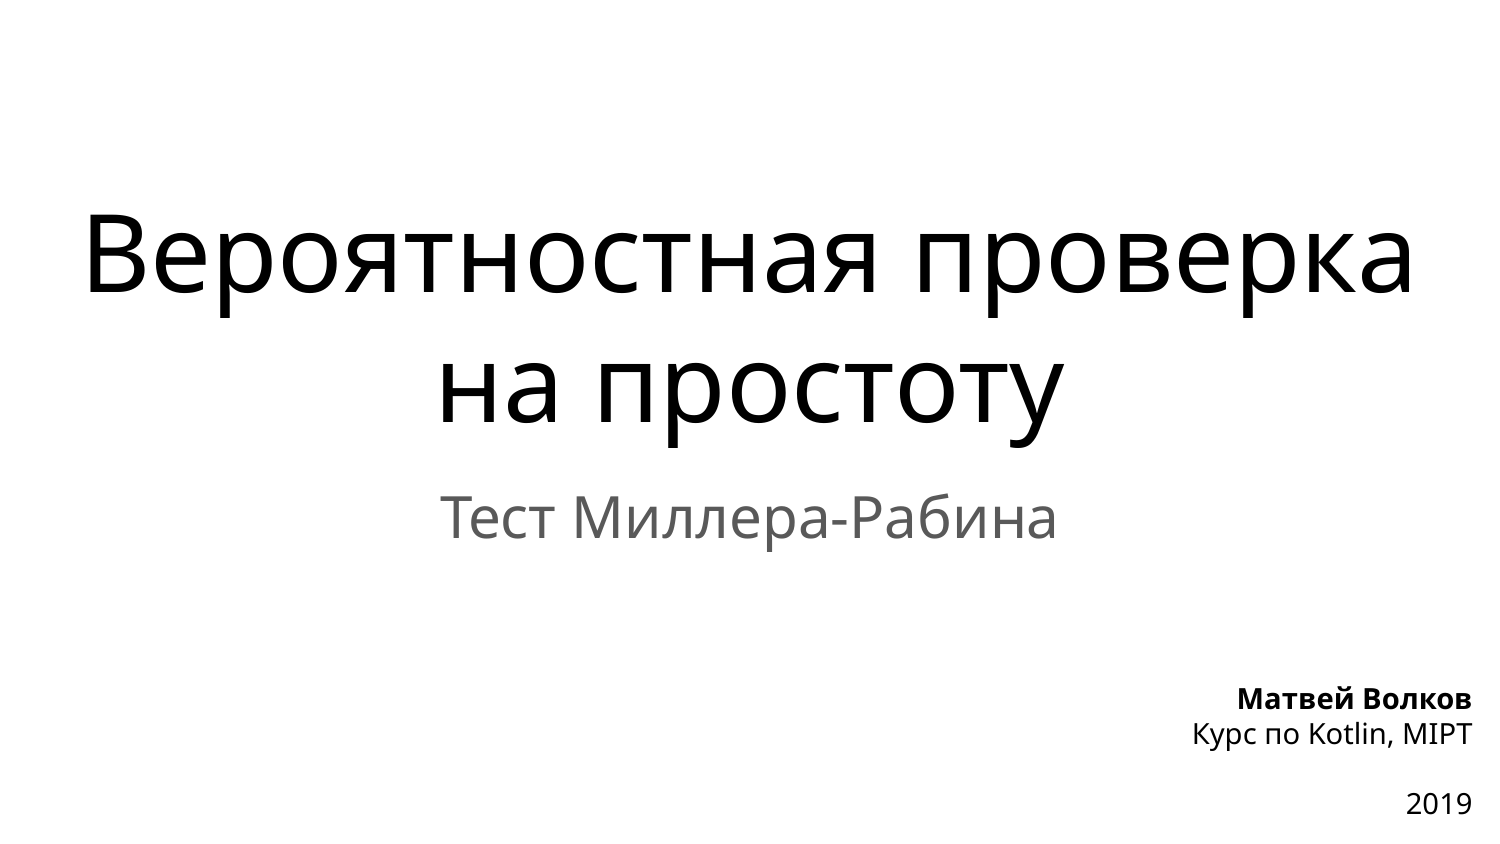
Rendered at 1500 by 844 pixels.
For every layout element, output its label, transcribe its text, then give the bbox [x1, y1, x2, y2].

text_box Матвей Волков Курс по Kotlin, MIPT 2019 [844, 665, 1488, 828]
subtitle Тест Миллера-Рабина [51, 464, 1449, 595]
title Вероятностная проверка на простоту [51, 122, 1449, 459]
